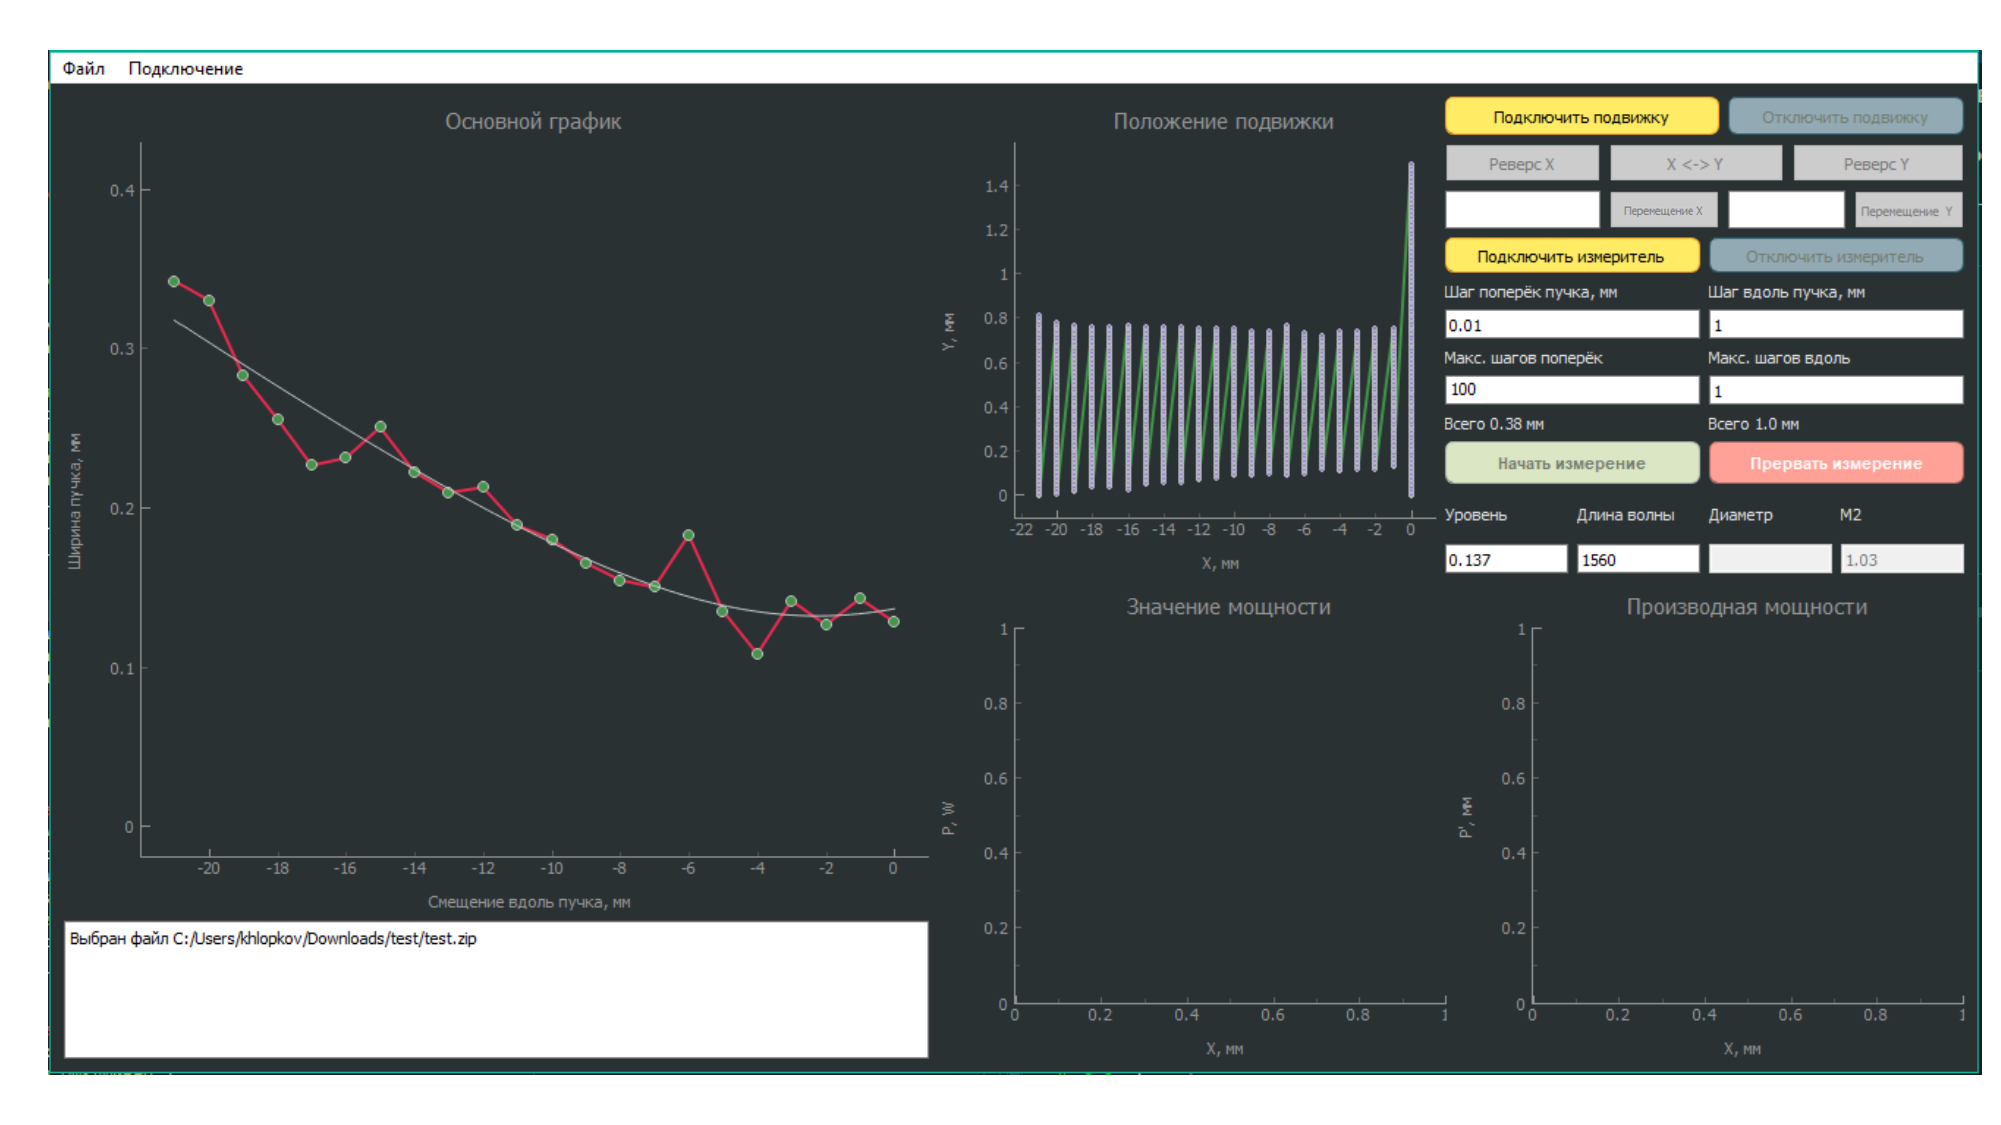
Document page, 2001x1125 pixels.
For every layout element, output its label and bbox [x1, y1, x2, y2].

picture [47, 50, 1982, 1075]
